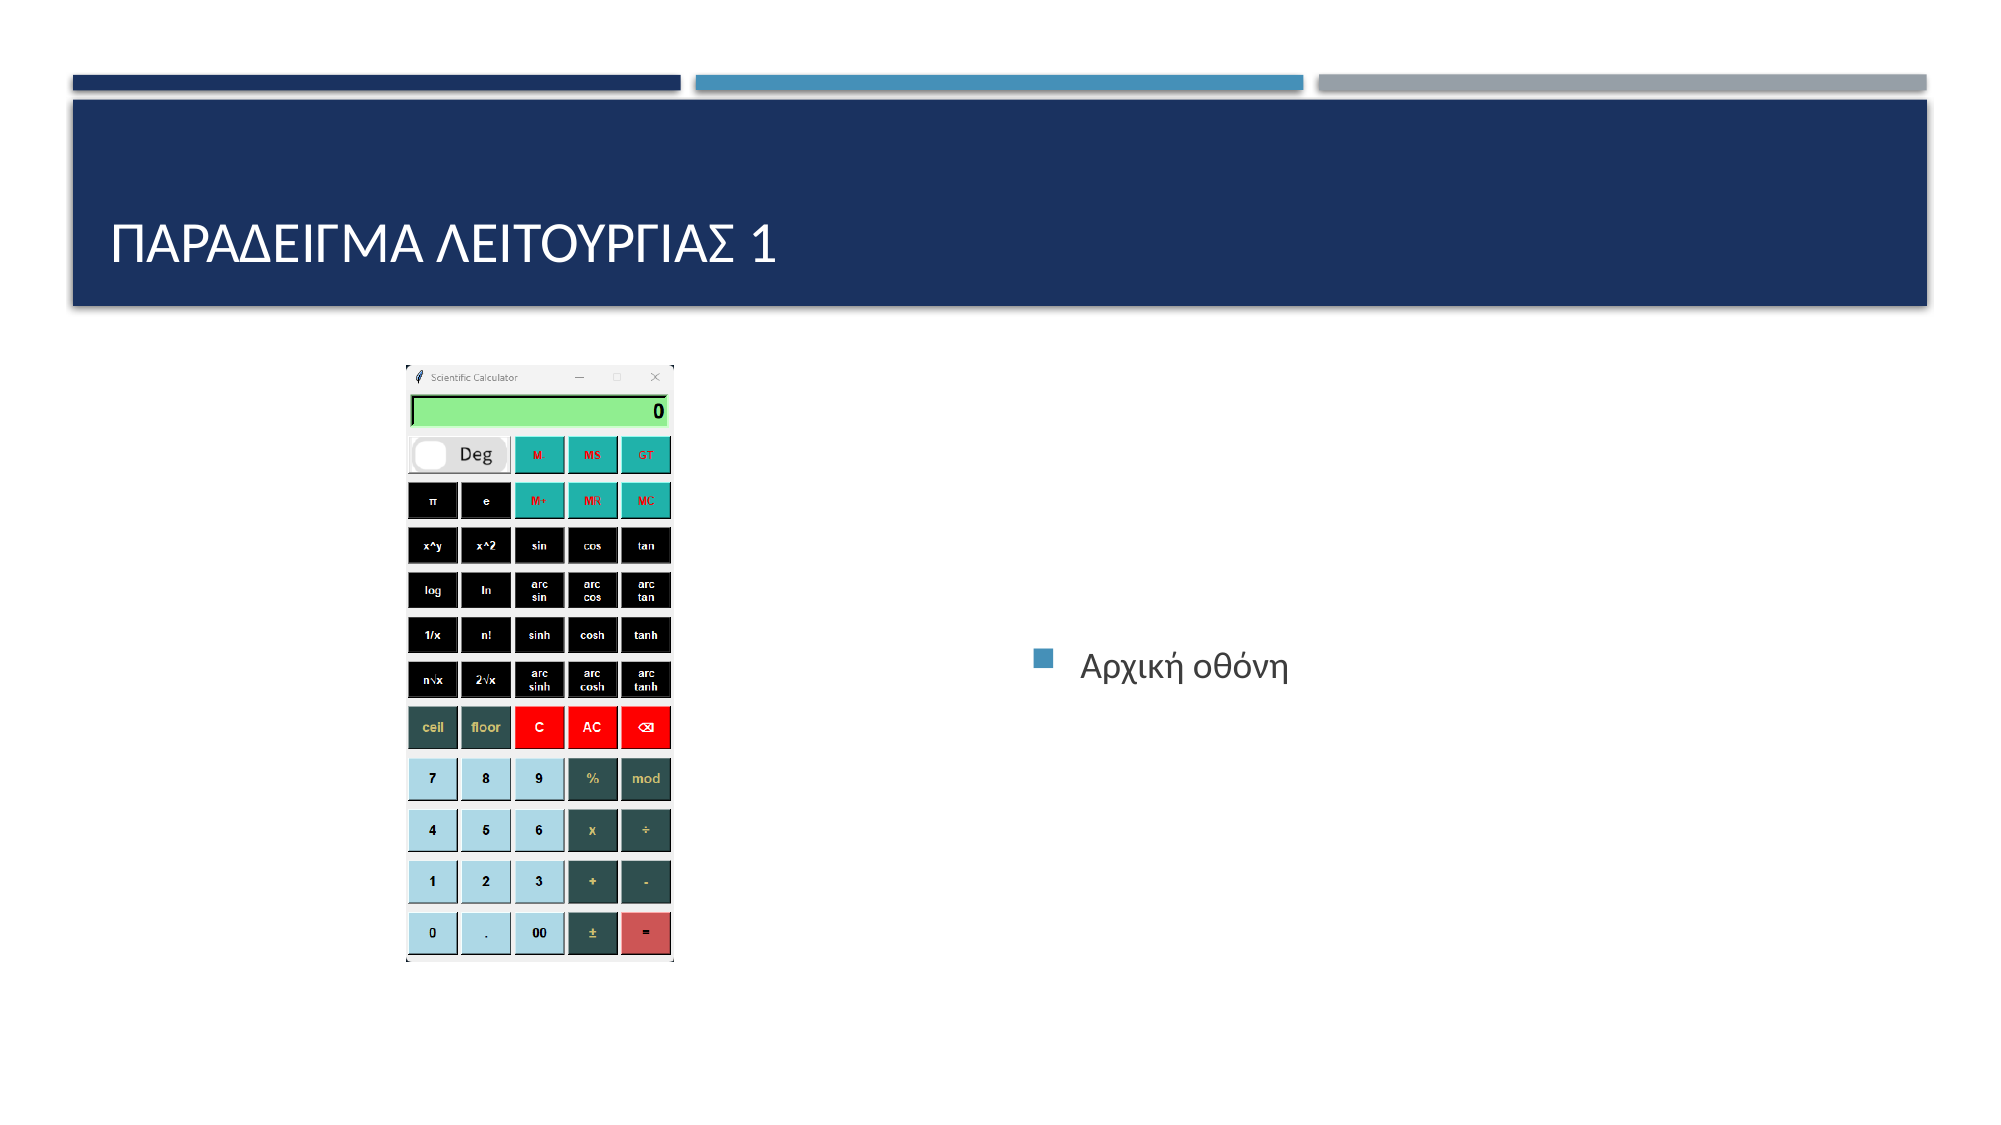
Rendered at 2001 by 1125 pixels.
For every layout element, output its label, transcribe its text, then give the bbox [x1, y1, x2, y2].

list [406, 364, 674, 962]
list Αρχική οθόνη [1015, 365, 1905, 962]
title Παραδειγμα λειτουργιασ 1 [95, 119, 1905, 282]
